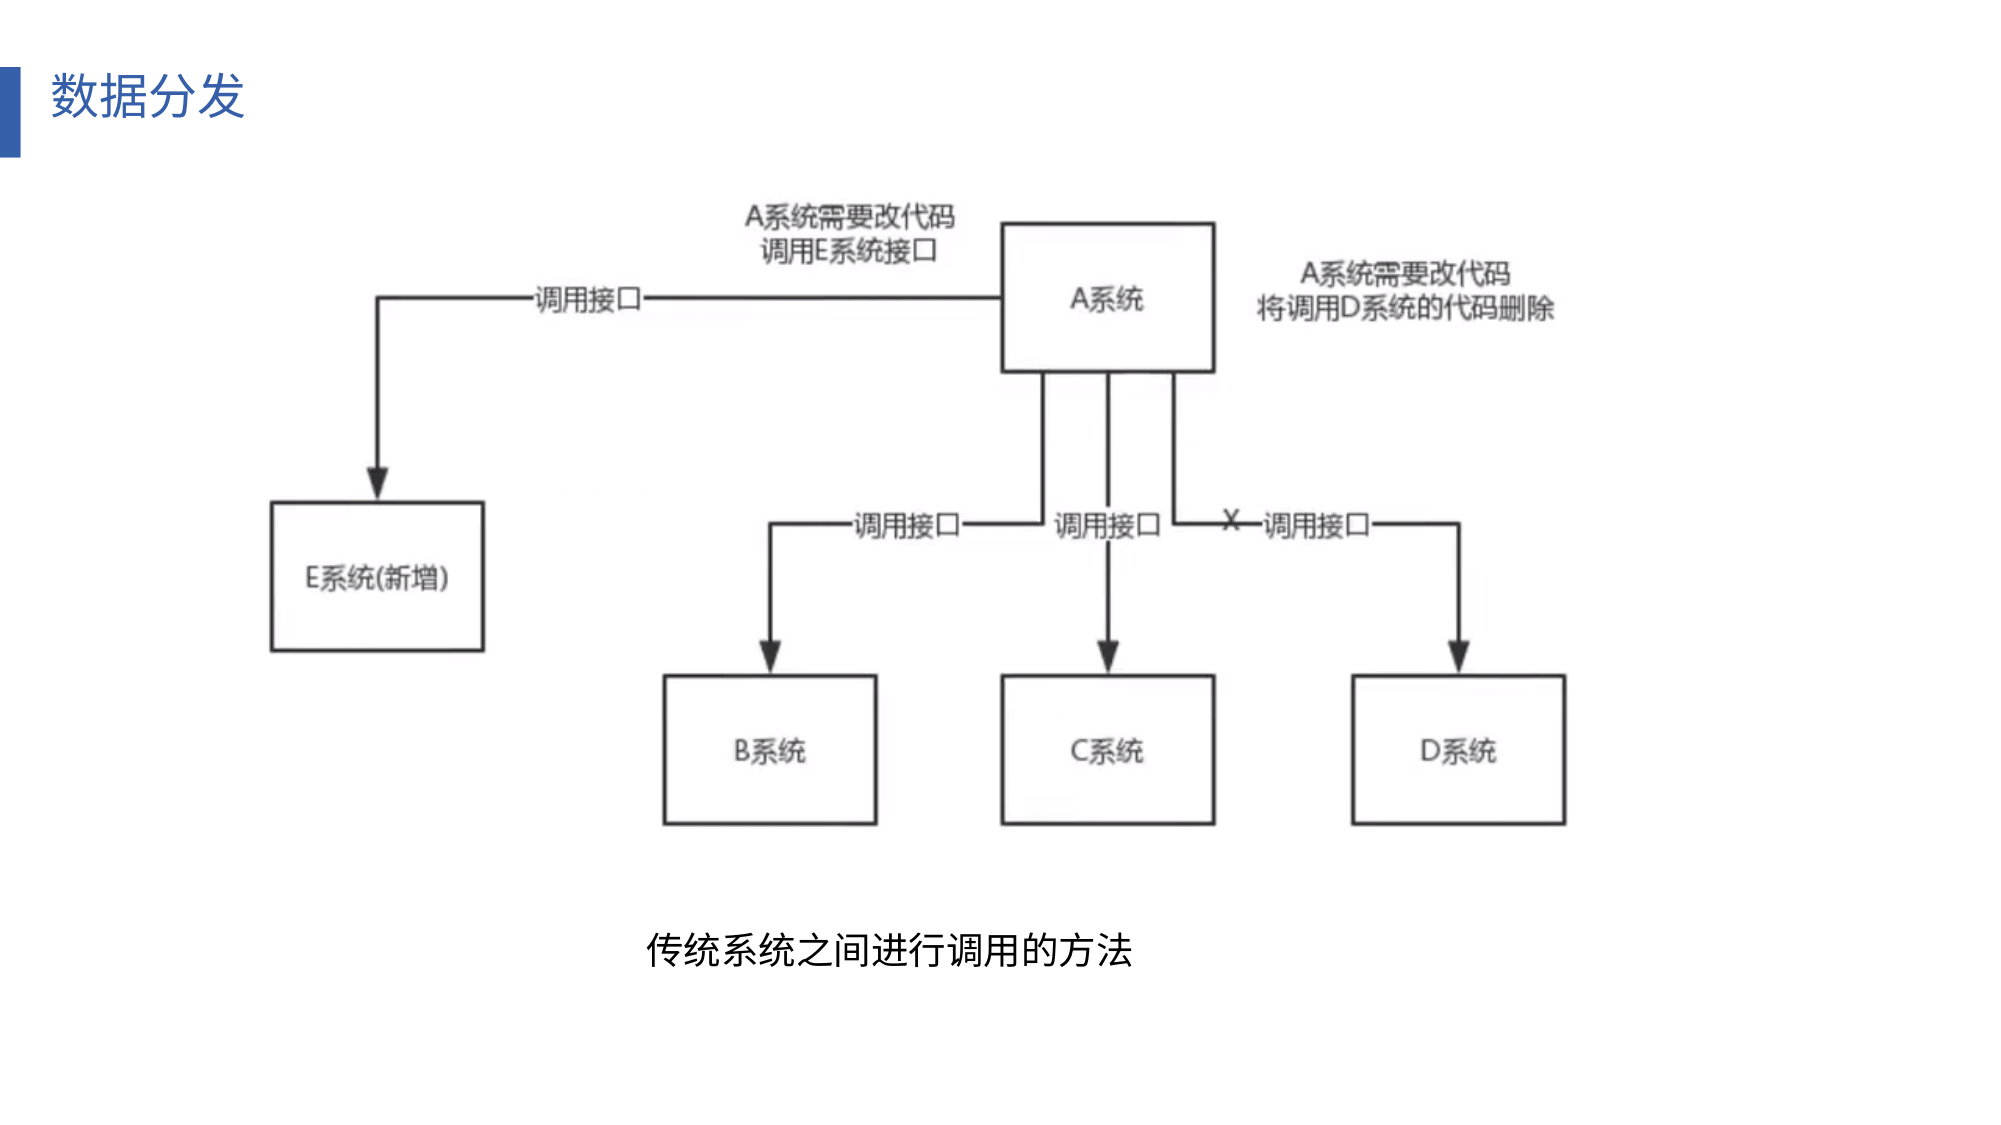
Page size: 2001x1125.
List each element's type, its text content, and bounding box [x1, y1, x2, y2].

text_box 传统系统之间进行调用的方法 [631, 919, 1293, 980]
picture [243, 179, 1605, 830]
list 数据分发 [35, 64, 1112, 133]
